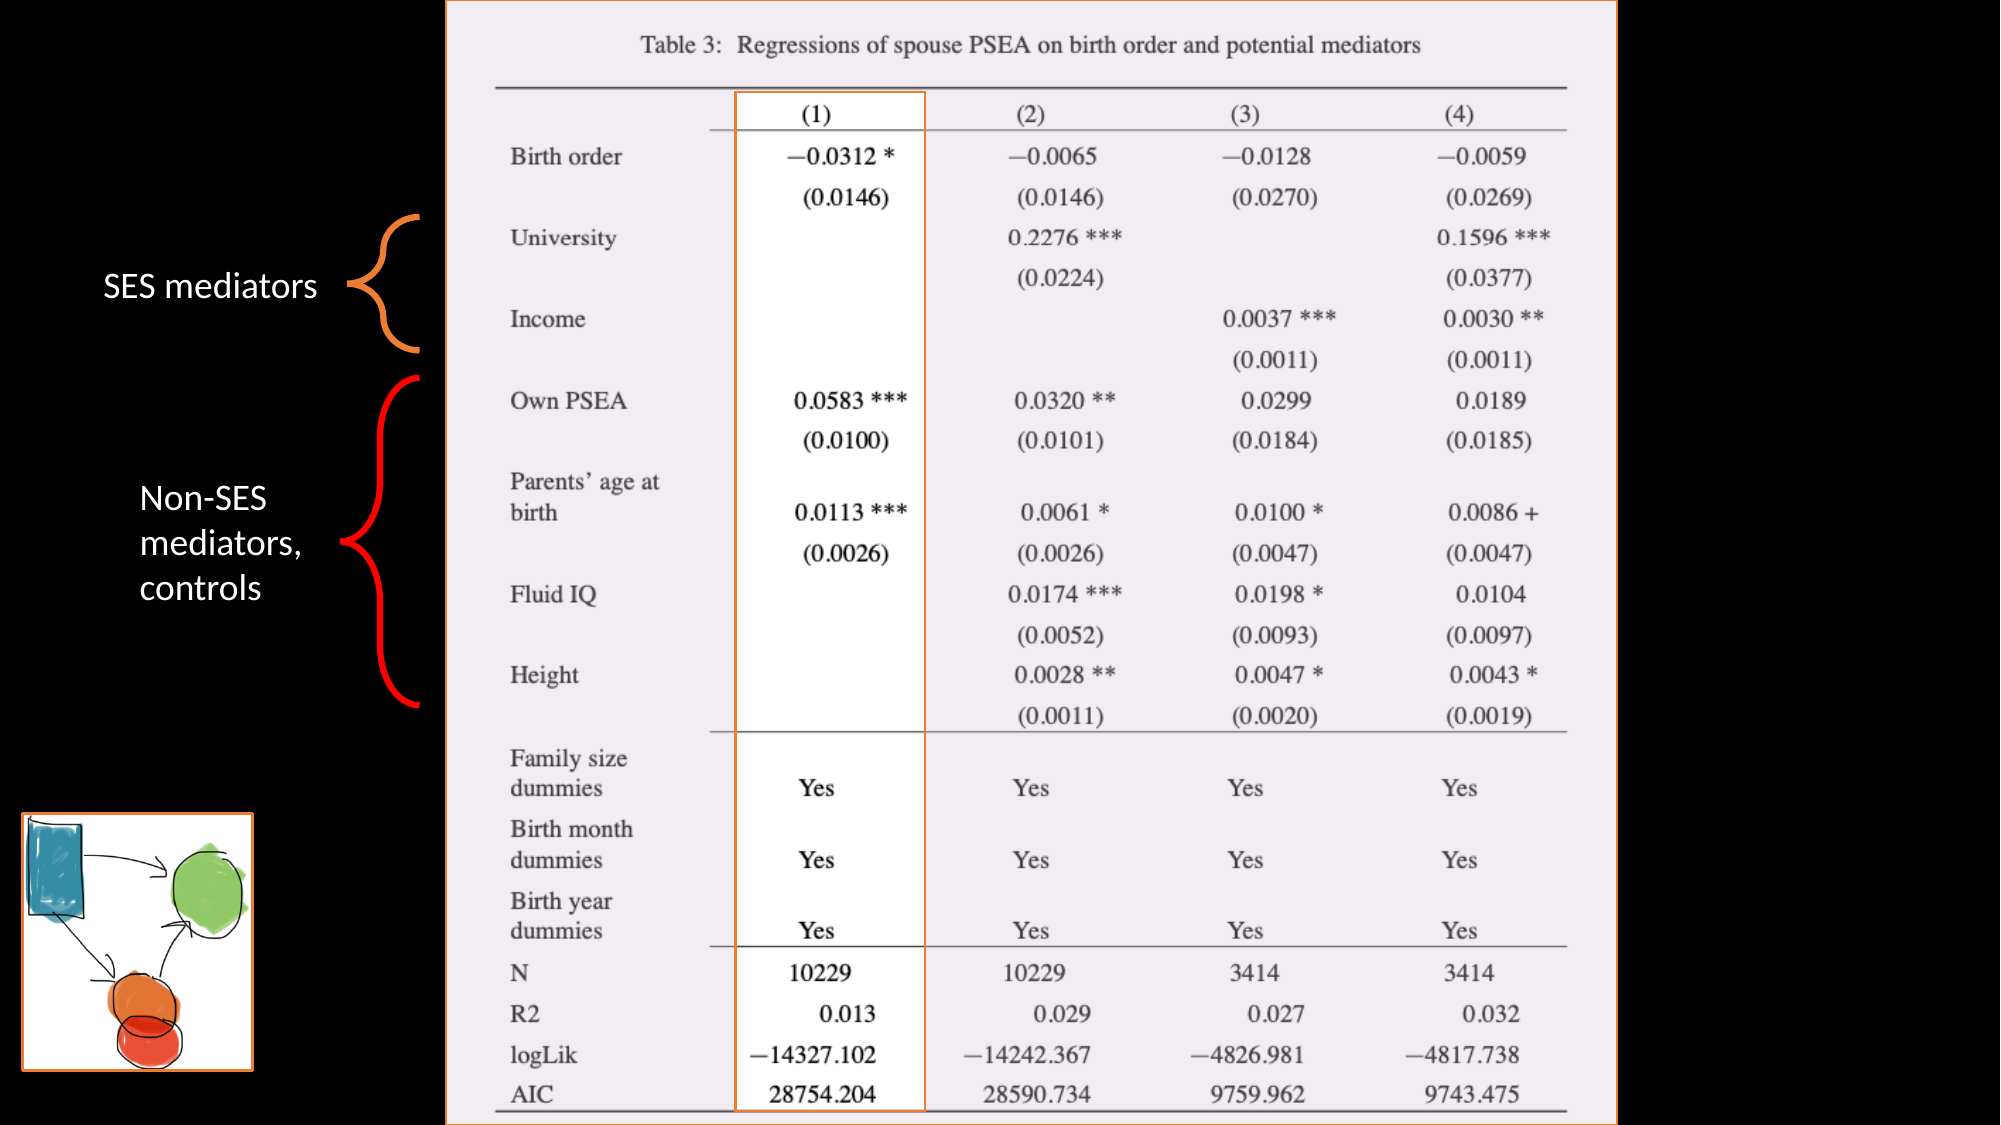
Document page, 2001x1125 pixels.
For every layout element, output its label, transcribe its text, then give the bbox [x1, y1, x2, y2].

picture [24, 814, 251, 1070]
text_box [347, 376, 420, 707]
text_box [346, 215, 420, 352]
text_box Non-SES mediators, controls [124, 465, 347, 616]
text_box SES mediators [88, 253, 344, 314]
picture [445, 0, 1618, 1124]
